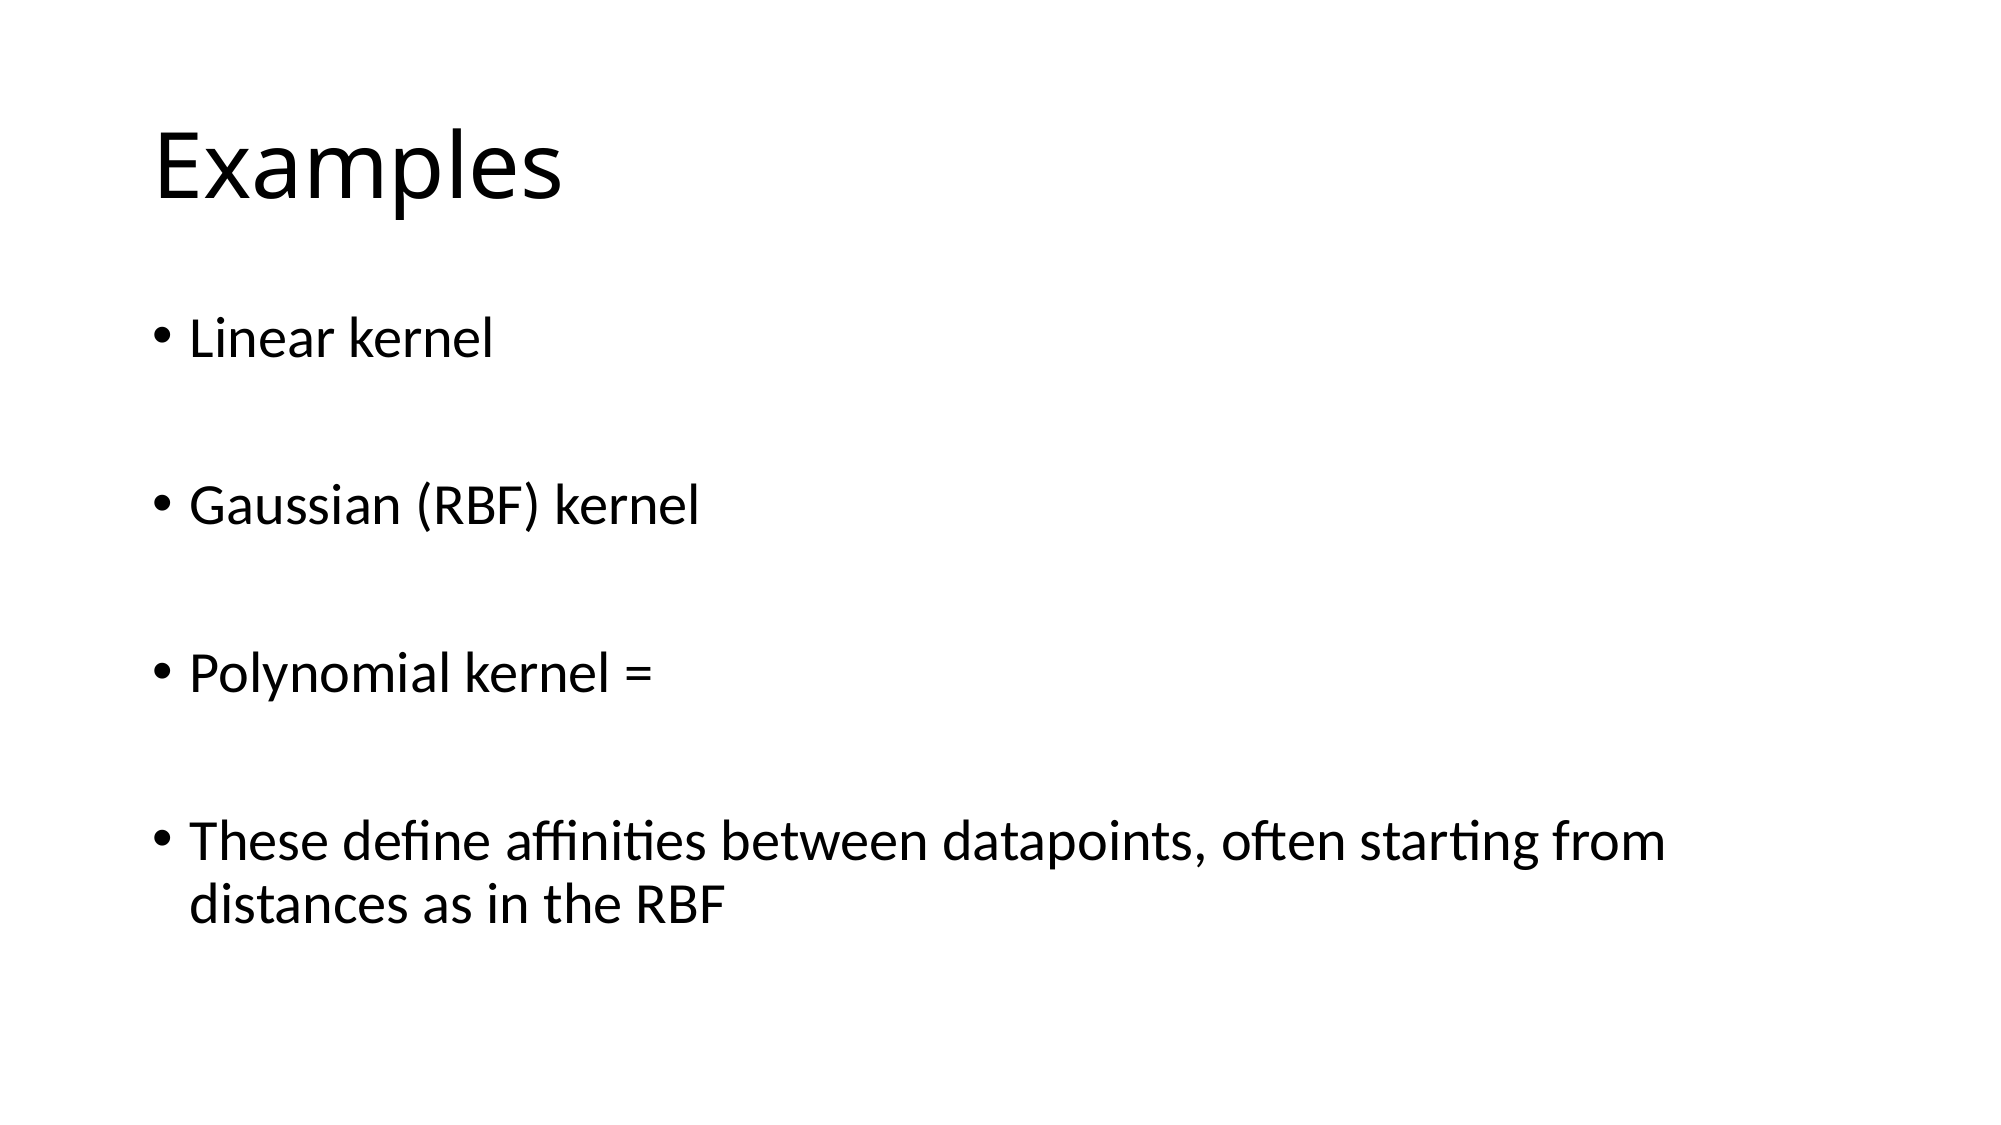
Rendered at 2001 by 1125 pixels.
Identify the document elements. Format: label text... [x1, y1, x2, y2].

title Examples [137, 59, 1863, 278]
